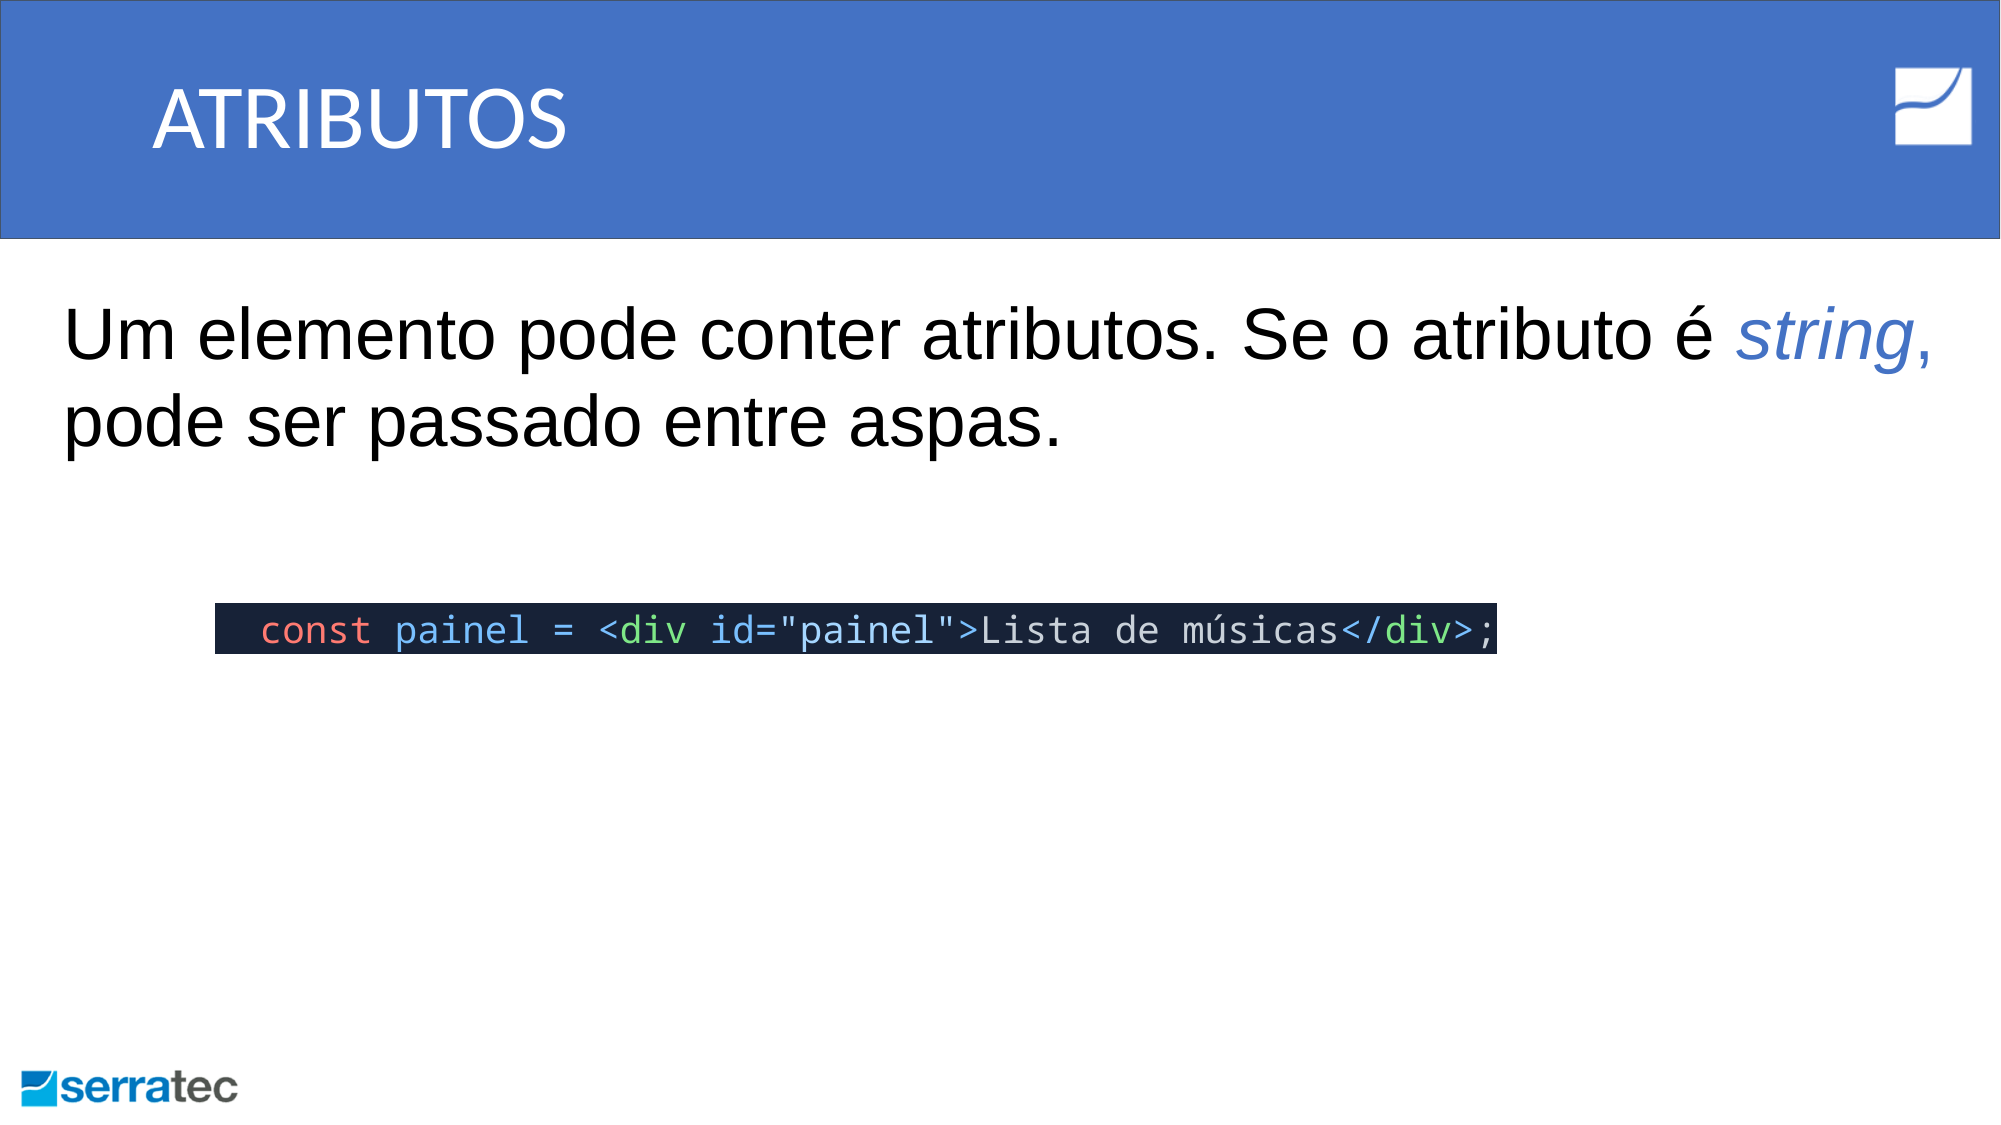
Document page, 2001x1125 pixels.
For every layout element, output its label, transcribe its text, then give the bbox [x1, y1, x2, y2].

text_box const painel = <div id="painel">Lista de músicas</div>; [200, 574, 1621, 727]
picture [1895, 65, 1976, 148]
picture [14, 1064, 247, 1113]
text_box Um elemento pode conter atributos. Se o atributo é string, pode ser passado entre aspas. [49, 278, 1951, 469]
title ATRIBUTOS [137, 9, 1863, 228]
